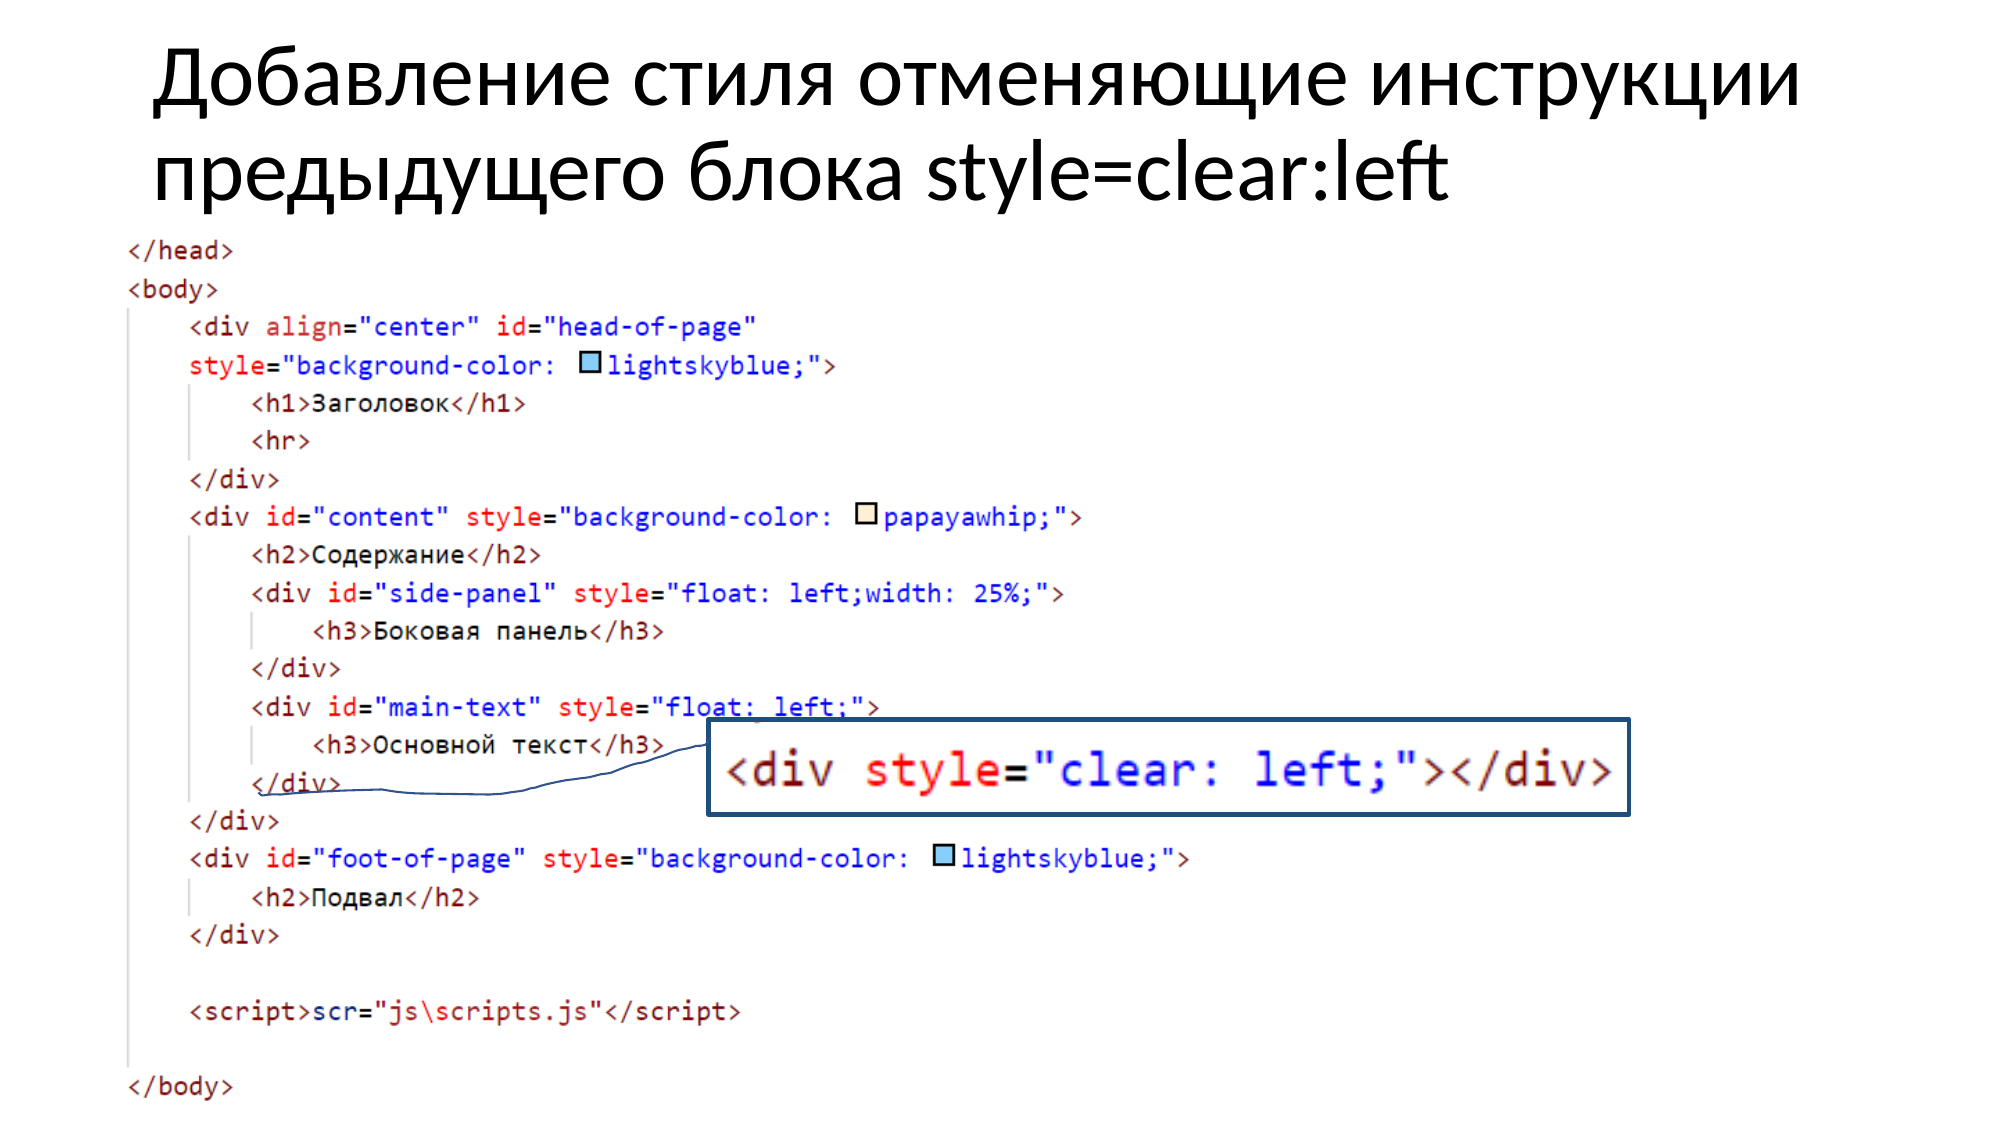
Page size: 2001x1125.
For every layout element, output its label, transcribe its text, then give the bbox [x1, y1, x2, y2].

title Добавление стиля отменяющие инструкции предыдущего блока style=clear:left [137, 16, 1863, 234]
picture [122, 233, 1627, 1105]
